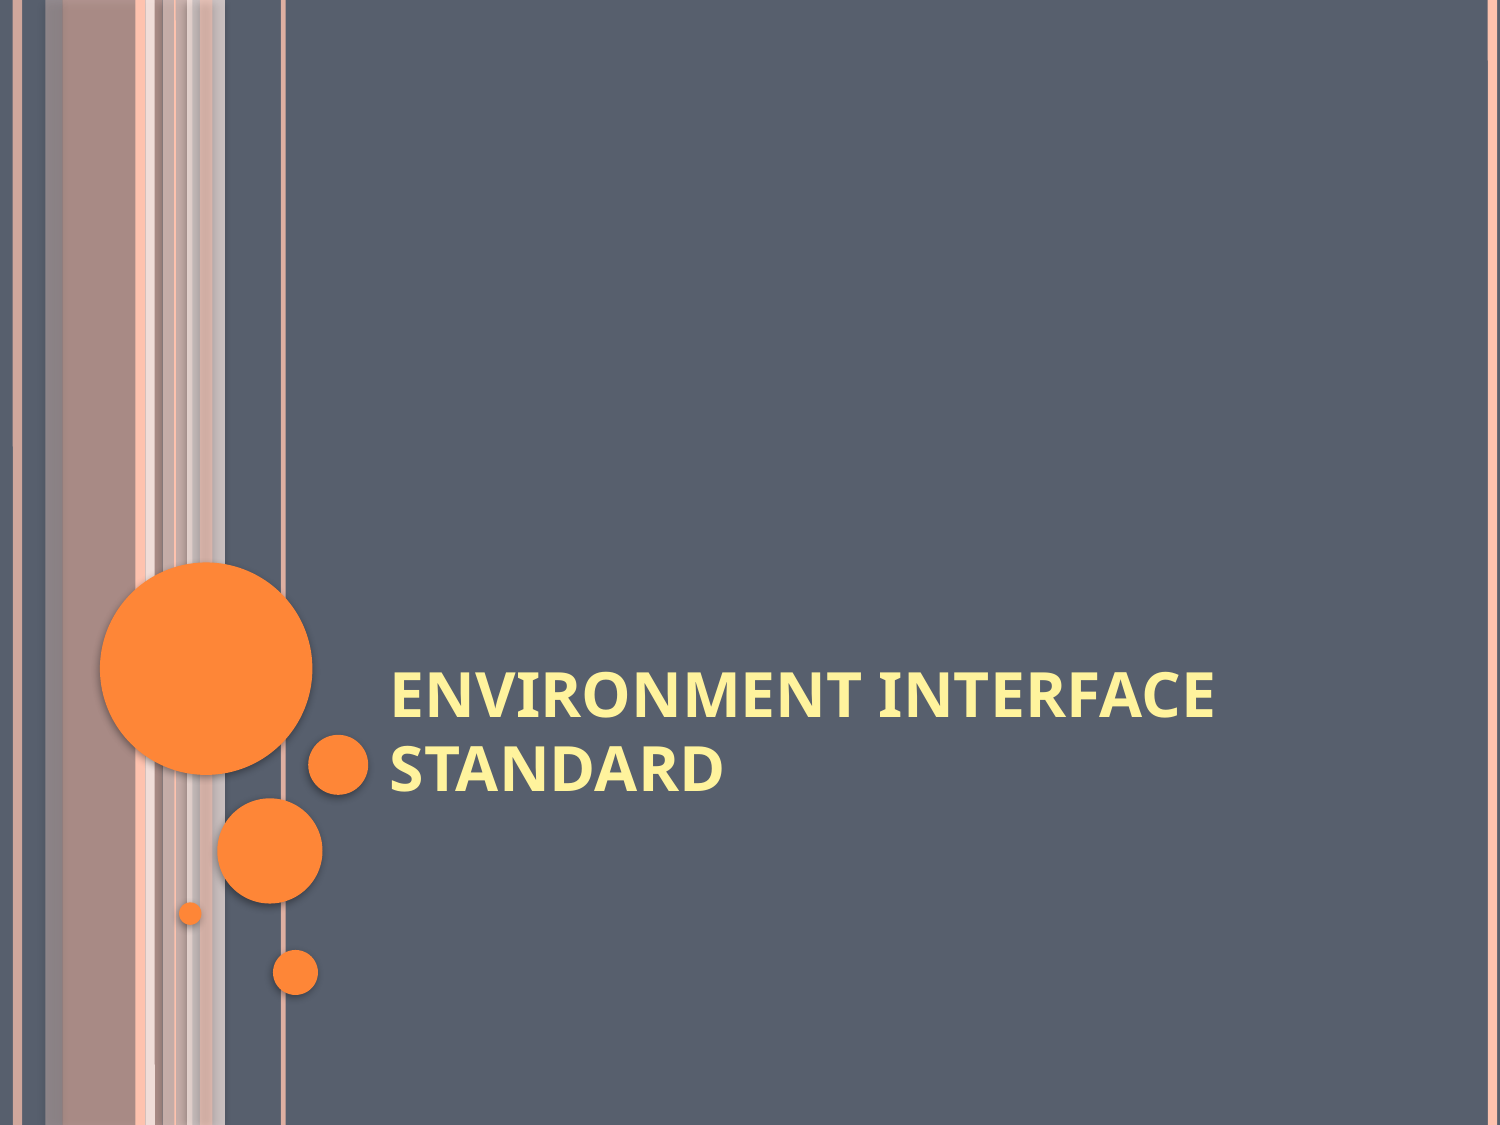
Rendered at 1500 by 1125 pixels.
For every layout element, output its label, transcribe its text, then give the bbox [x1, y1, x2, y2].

title Environment Interface Standard [375, 474, 1388, 812]
